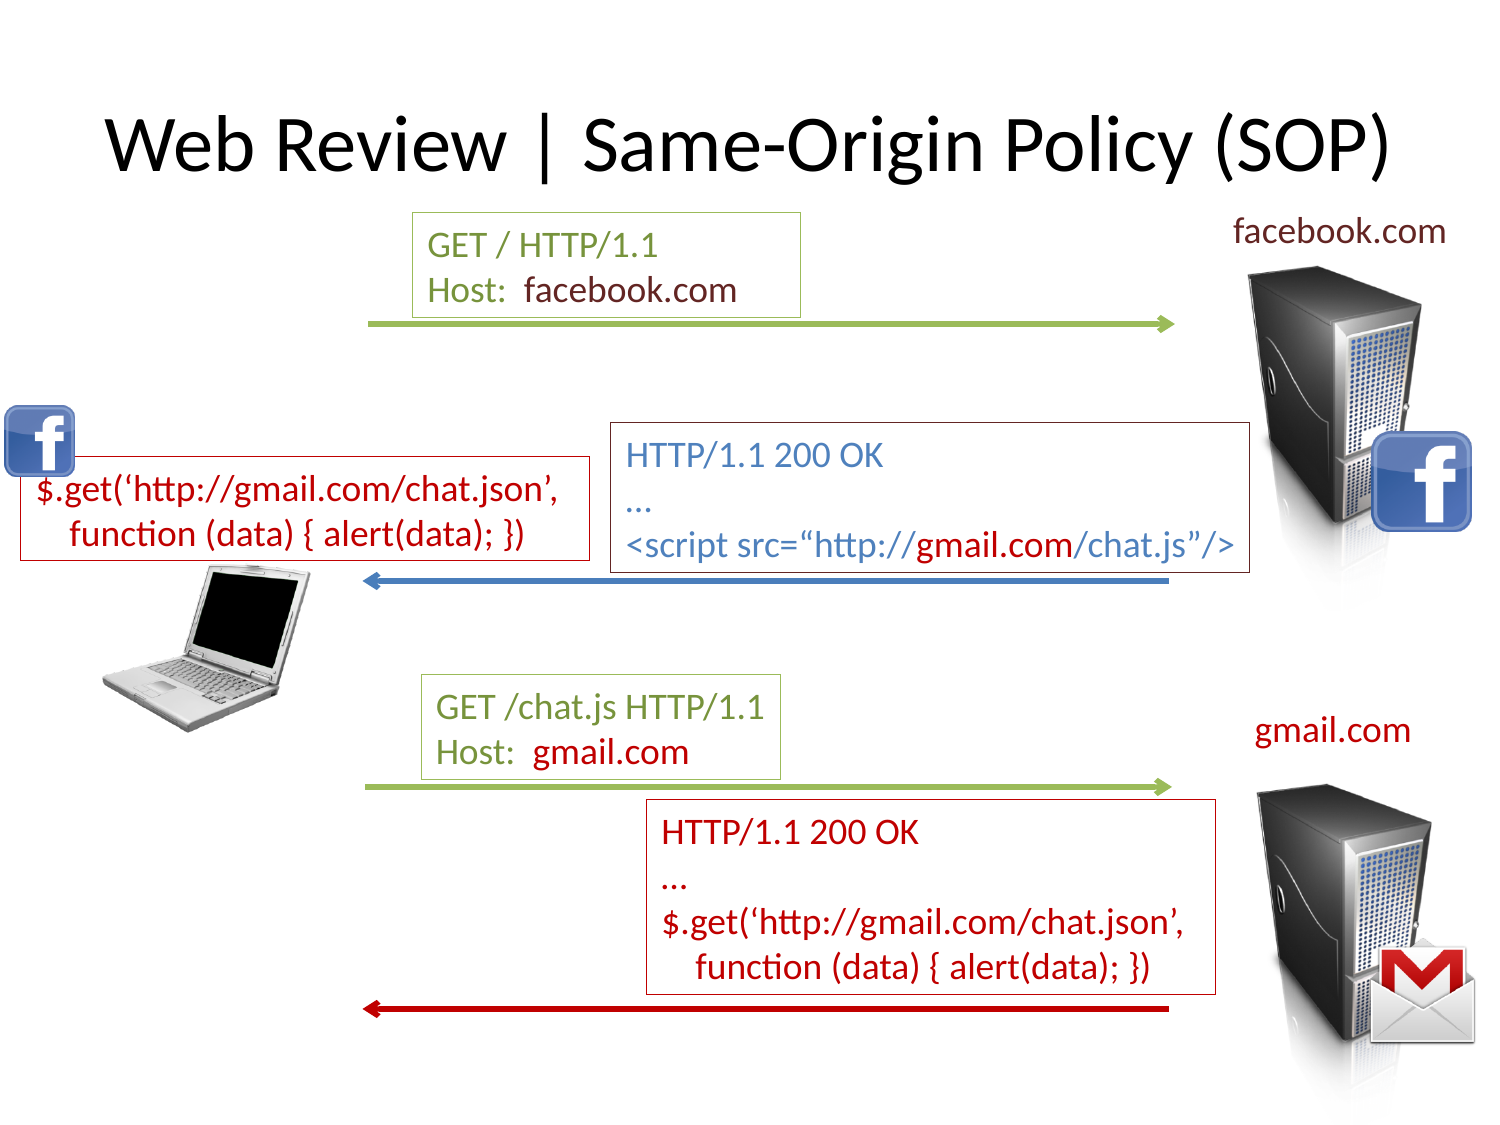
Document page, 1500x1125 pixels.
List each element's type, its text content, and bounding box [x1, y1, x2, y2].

text_box facebook.com [1218, 199, 1463, 259]
picture [1256, 783, 1484, 1125]
text_box HTTP/1.1 200 OK … <script src=“http://gmail.com/chat.js”/> [611, 422, 1241, 573]
picture [4, 405, 76, 477]
picture [1246, 265, 1473, 612]
text_box GET / HTTP/1.1 Host: facebook.com [412, 212, 801, 318]
title Web Review | Same-Origin Policy (SOP) [75, 45, 1425, 233]
text_box HTTP/1.1 200 OK … $.get(‘http://gmail.com/chat.json’, function (data) { alert(data); }) [646, 799, 1216, 995]
text_box $.get(‘http://gmail.com/chat.json’, function (data) { alert(data); }) [20, 456, 590, 561]
text_box gmail.com [1239, 697, 1428, 758]
picture [74, 524, 344, 753]
text_box GET /chat.js HTTP/1.1 Host: gmail.com [421, 674, 781, 780]
